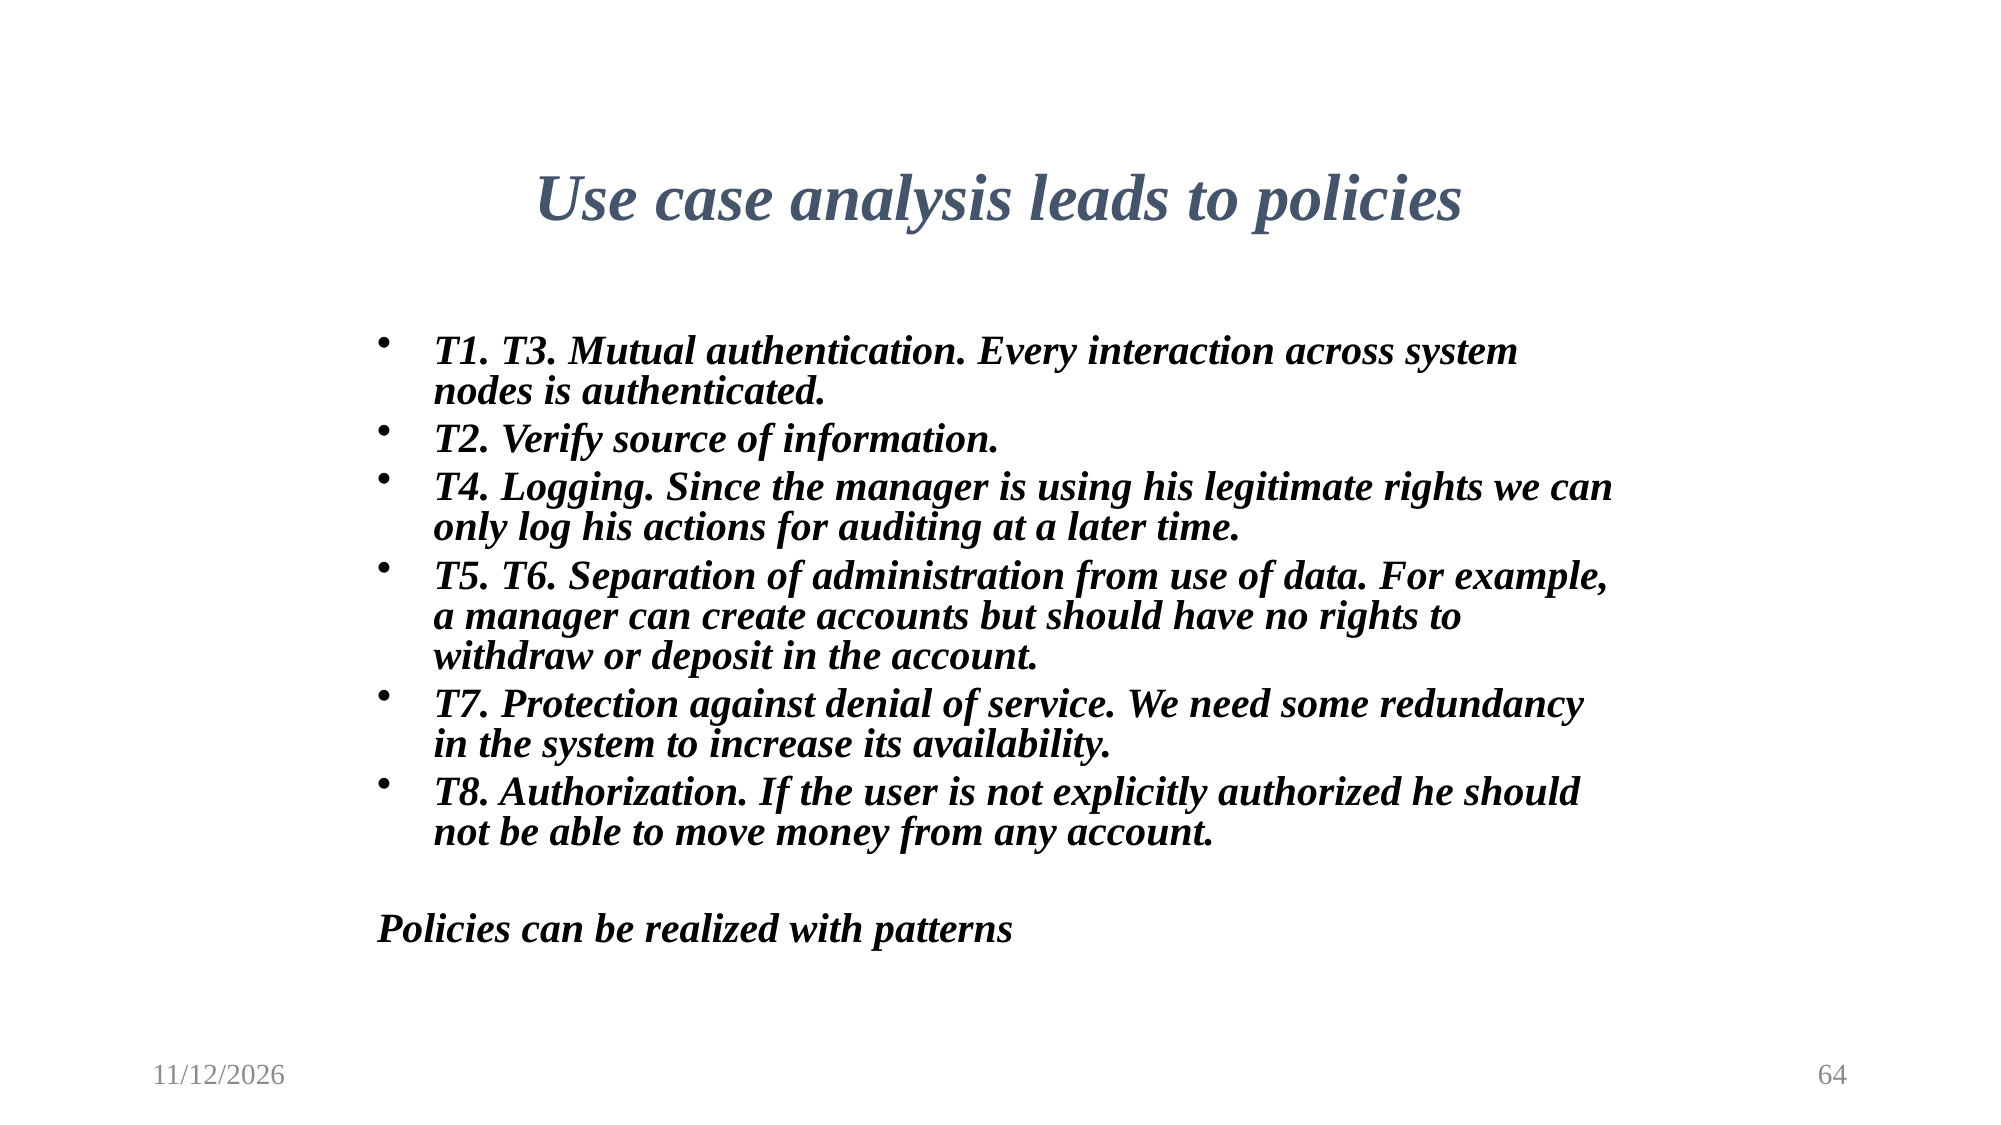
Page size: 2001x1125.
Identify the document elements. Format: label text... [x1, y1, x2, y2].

text_box Use case analysis leads to policies [362, 99, 1638, 288]
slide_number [137, 1042, 588, 1103]
slide_number 64 [1412, 1042, 1863, 1103]
text_box T1. T3. Mutual authentication. Every interaction across system nodes is authenticated. T2. Verify source of information. T4. Logging. Since the manager is using his legitimate rights we can only log his actions for auditing at a later time. T5. T6. Separation of administration from use of data. For example, a manager can create accounts but should have no rights to withdraw or deposit in the account. T7. Protection against denial of service. We need some redundancy in the system to increase its availability. T8. Authorization. If the user is not explicitly authorized he should not be able to move money from any account. Policies can be realized with patterns [362, 324, 1638, 1000]
